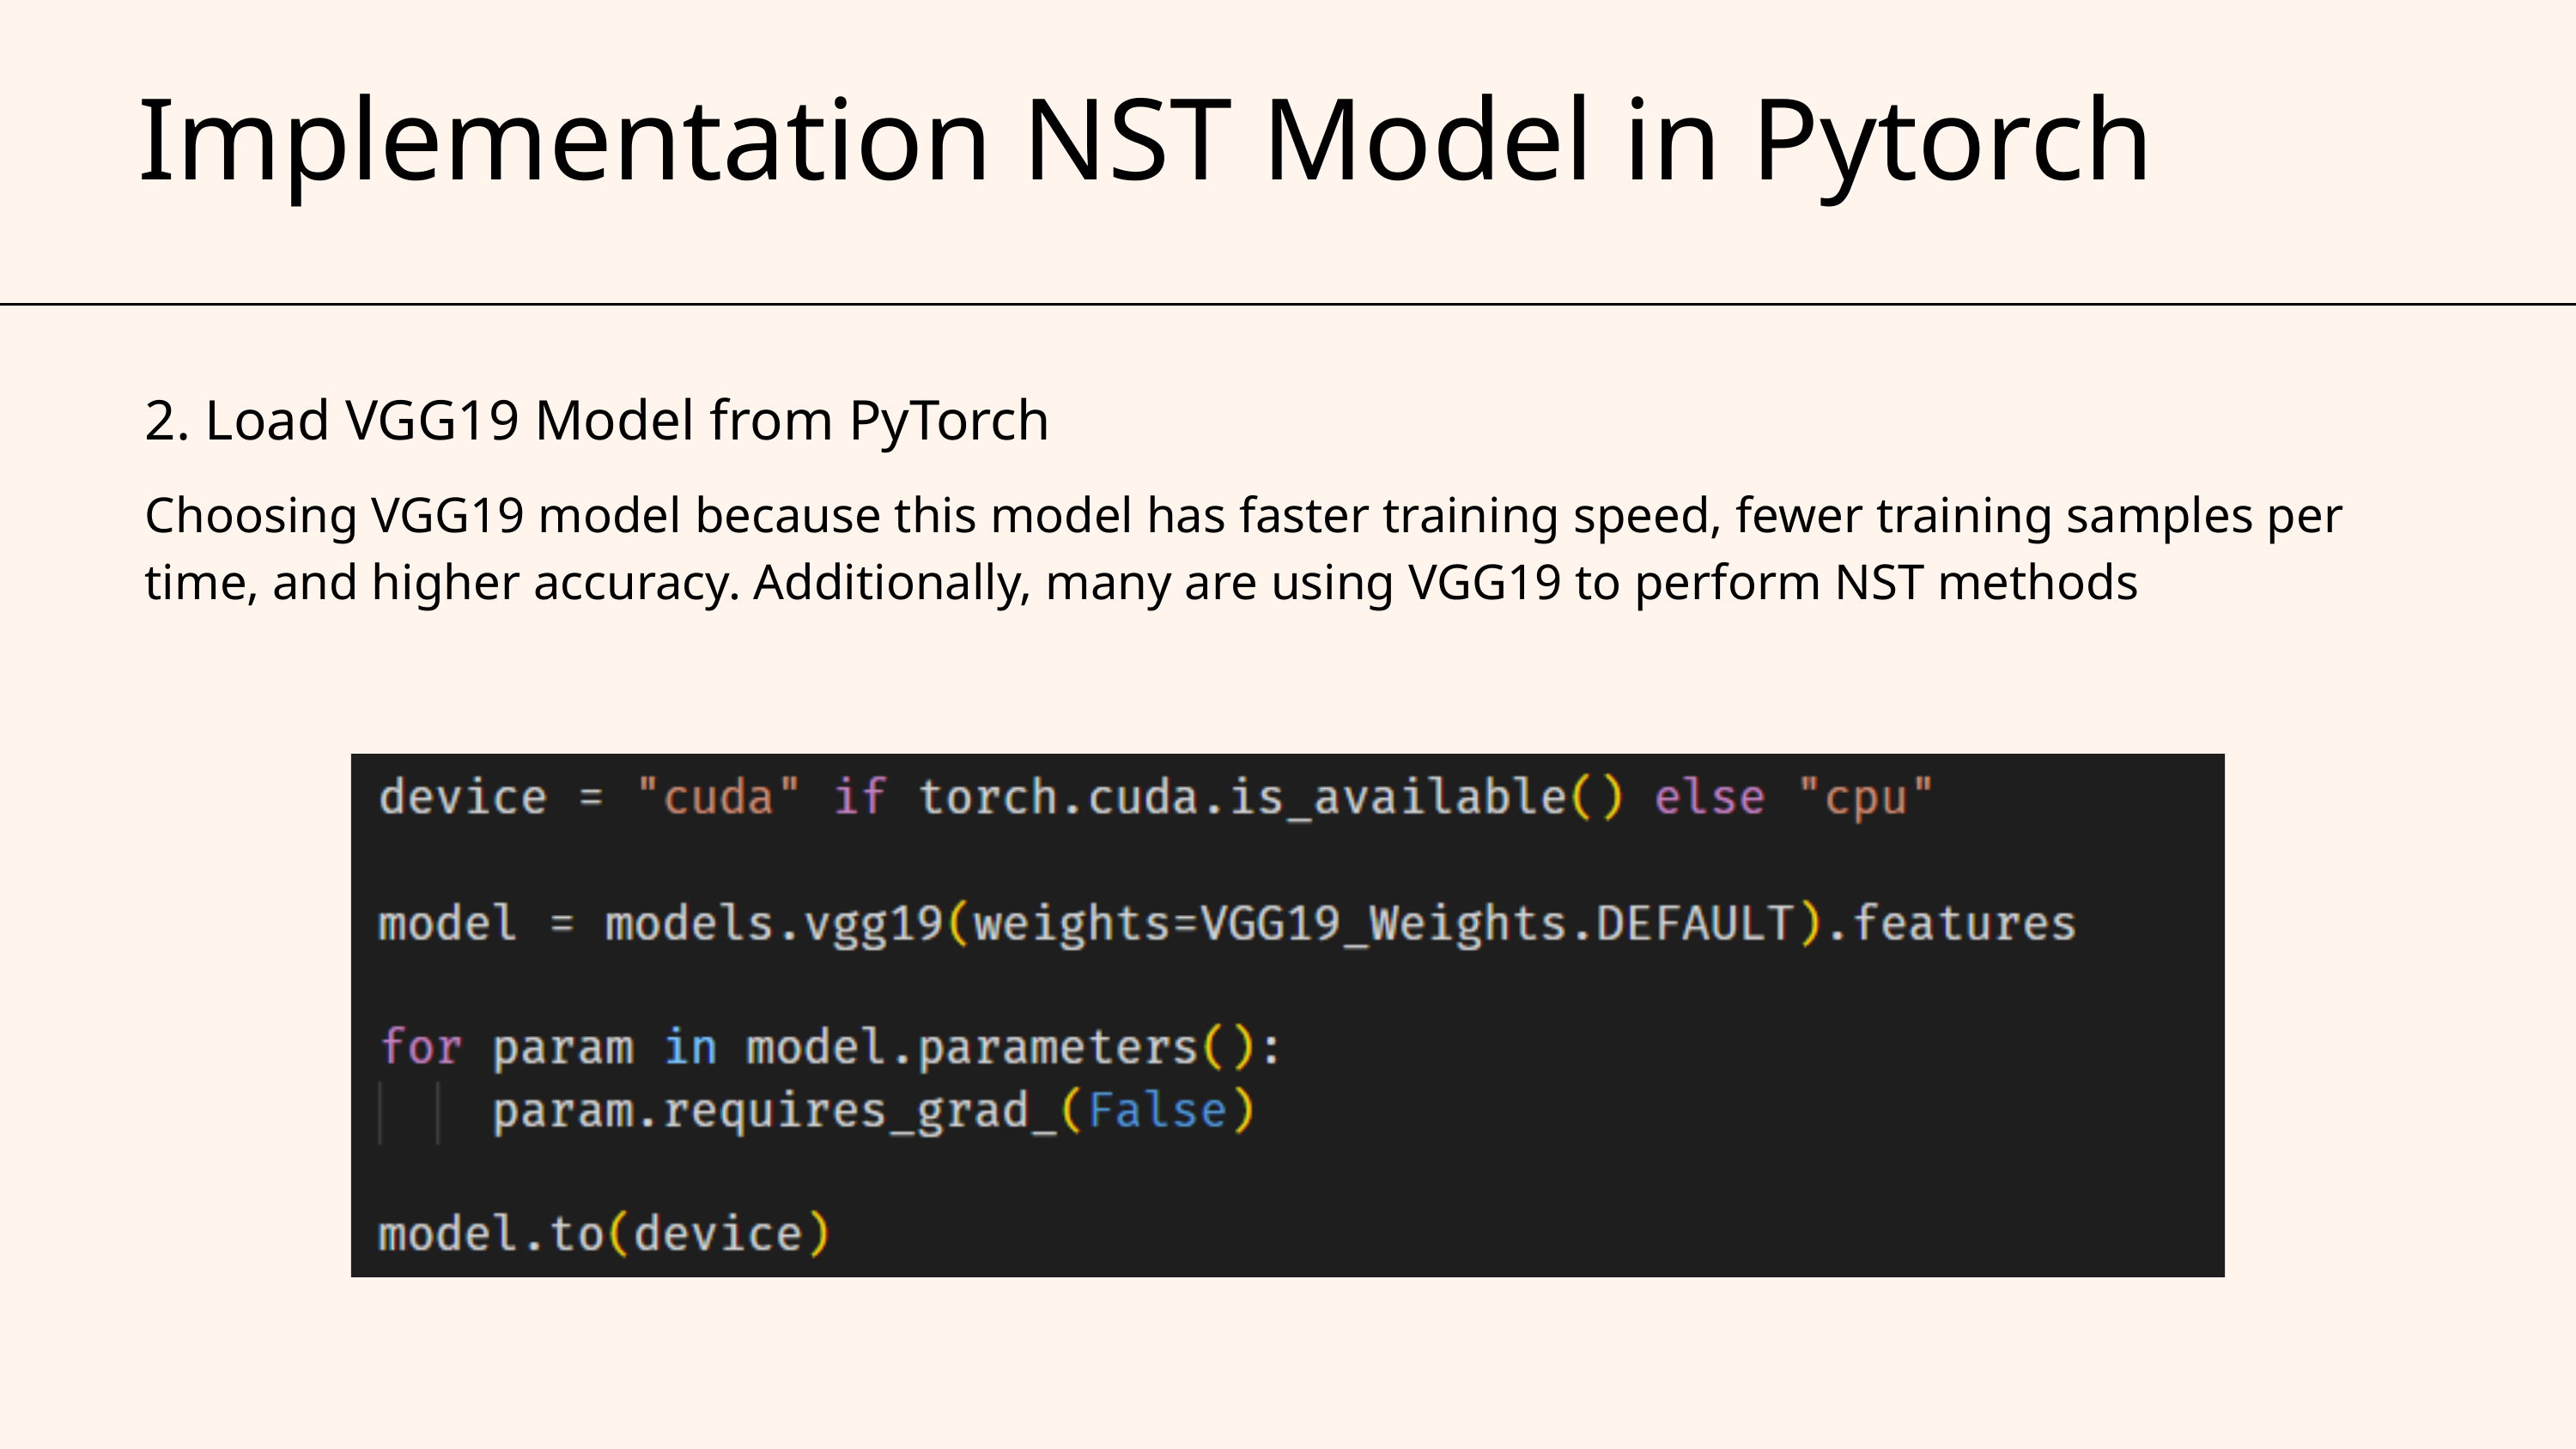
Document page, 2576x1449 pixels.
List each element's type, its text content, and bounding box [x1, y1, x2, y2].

text_box 2. Load VGG19 Model from PyTorch [144, 373, 1224, 452]
text_box [350, 754, 2226, 1277]
text_box Choosing VGG19 model because this model has faster training speed, fewer training samples per time, and higher accuracy. Additionally, many are using VGG19 to perform NST methods [144, 474, 2432, 610]
text_box Implementation NST Model in Pytorch [137, 67, 2263, 203]
